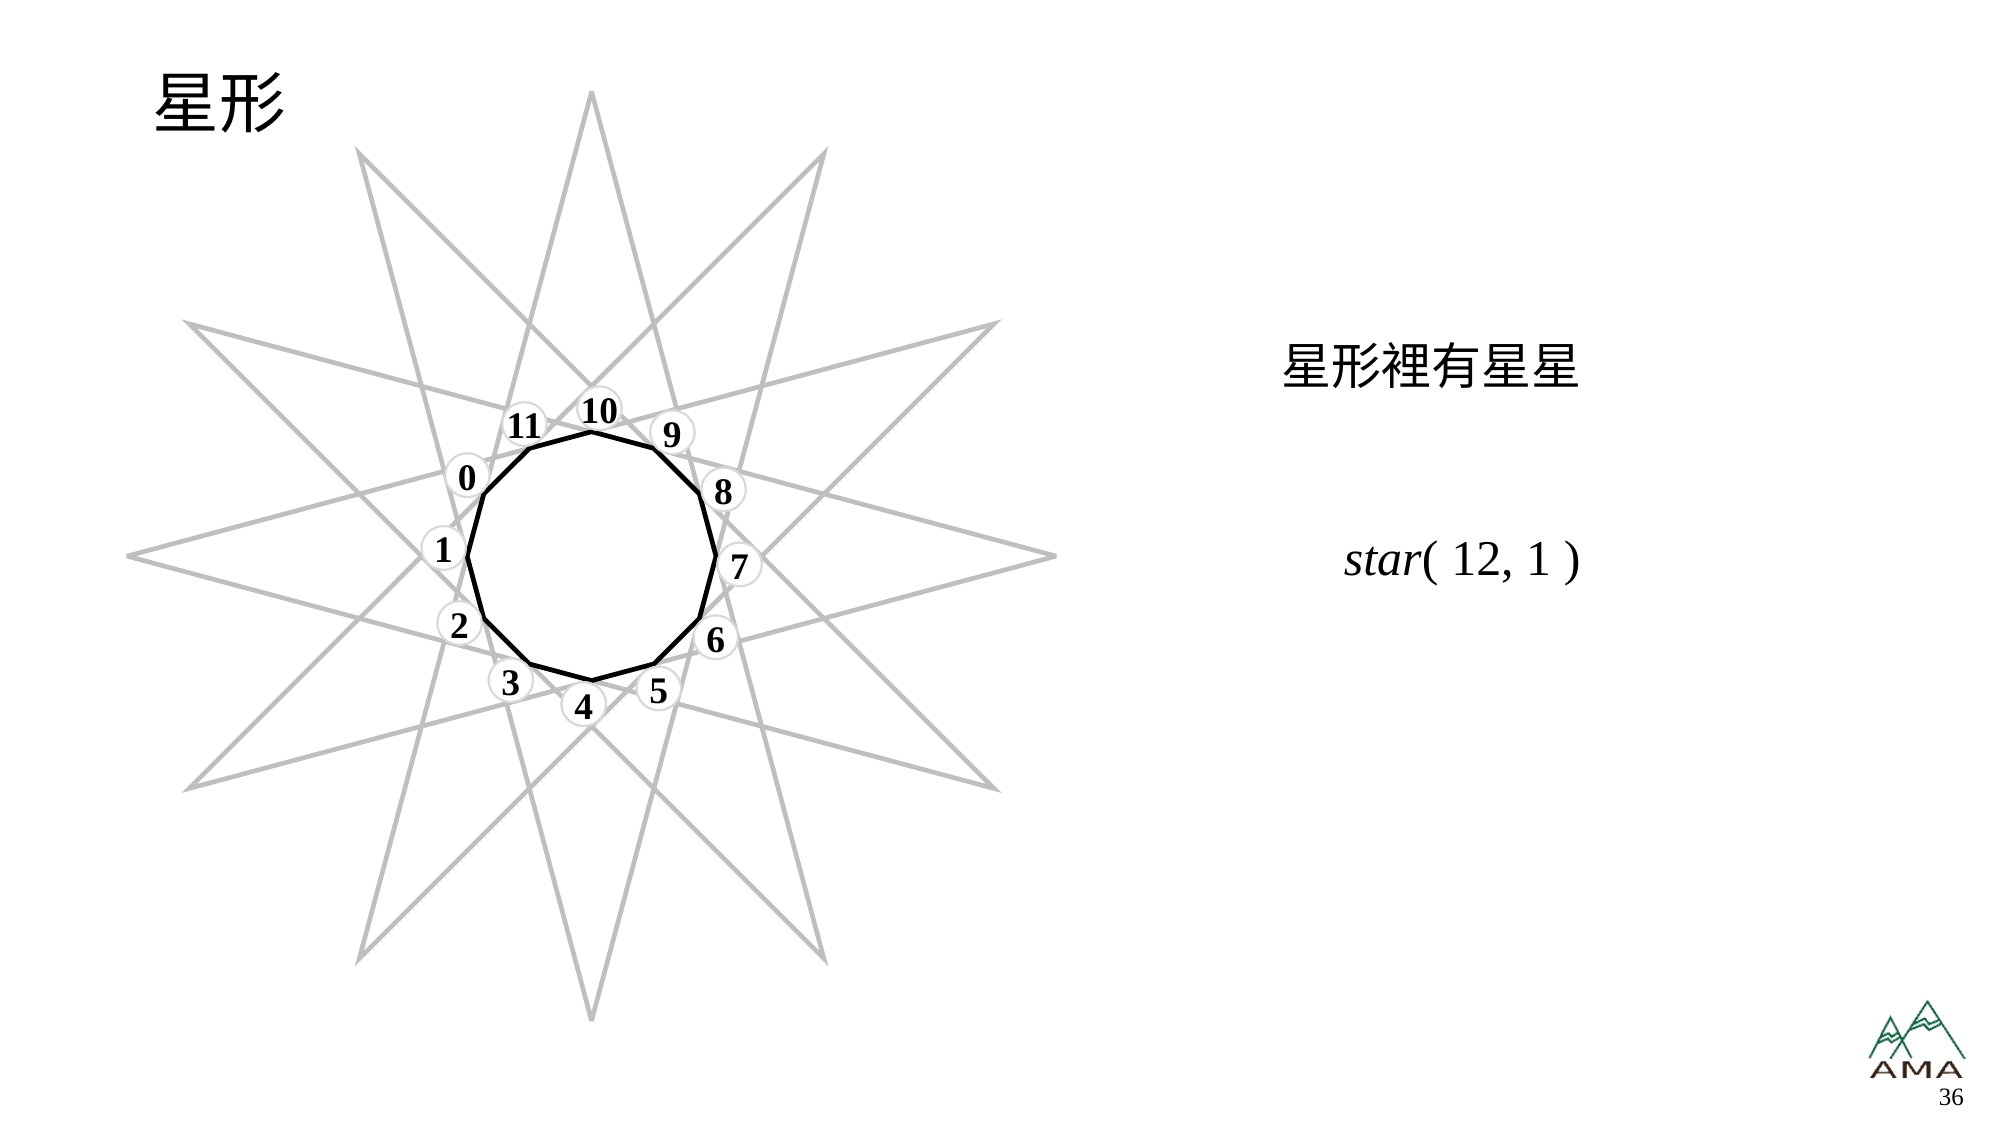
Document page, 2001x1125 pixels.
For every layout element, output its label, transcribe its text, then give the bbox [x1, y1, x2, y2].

text_box star( 12, 1 ) [1244, 481, 1680, 630]
picture [1857, 987, 1974, 1092]
text_box 36 [1923, 1073, 1979, 1118]
text_box 星形裡有星星 [1266, 326, 1608, 402]
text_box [421, 386, 762, 726]
title 星形 [137, 59, 1863, 153]
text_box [126, 91, 1057, 1021]
